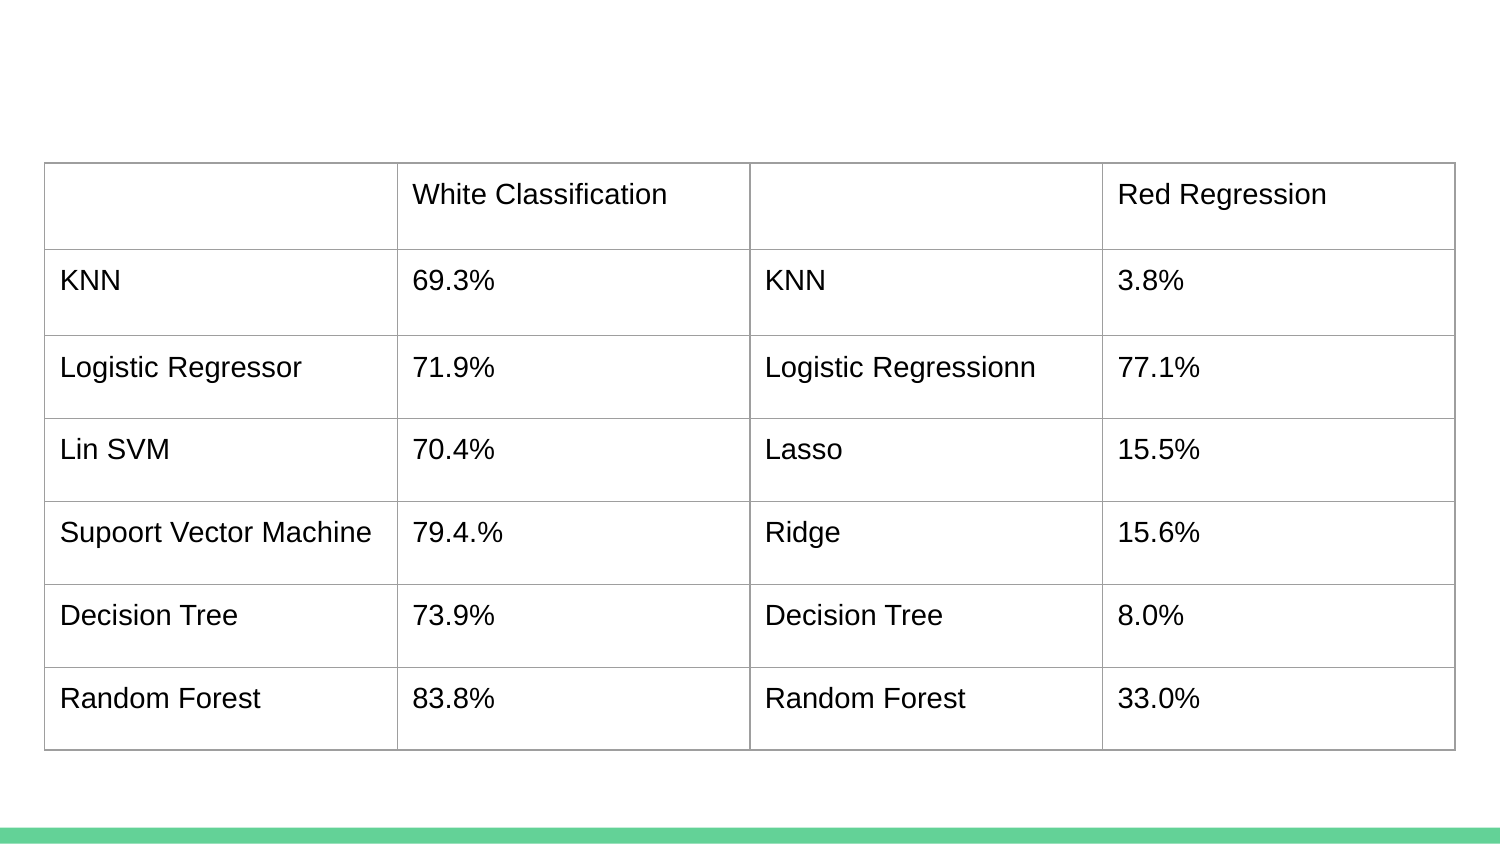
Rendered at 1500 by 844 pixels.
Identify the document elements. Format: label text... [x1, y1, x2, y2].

table_cell 77.1% [1103, 336, 1454, 418]
table_cell 70.4% [398, 419, 749, 501]
table_header [751, 164, 1102, 249]
table_cell 69.3% [398, 250, 749, 335]
table_cell Supoort Vector Machine [45, 502, 397, 584]
table_cell Lasso [751, 419, 1102, 501]
table_cell Random Forest [751, 668, 1102, 749]
table_cell 15.6% [1103, 502, 1454, 584]
table_cell KNN [45, 250, 397, 335]
table_cell Logistic Regressor [45, 336, 397, 418]
table_cell Decision Tree [45, 585, 397, 667]
table_header Red Regression [1103, 164, 1454, 249]
table_cell Random Forest [45, 668, 397, 749]
table_cell 71.9% [398, 336, 749, 418]
table_cell Decision Tree [751, 585, 1102, 667]
table_cell 33.0% [1103, 668, 1454, 749]
table_cell Ridge [751, 502, 1102, 584]
table_cell 3.8% [1103, 250, 1454, 335]
table_cell 15.5% [1103, 419, 1454, 501]
table_cell 83.8% [398, 668, 749, 749]
table_cell Lin SVM [45, 419, 397, 501]
table_cell Logistic Regressionn [751, 336, 1102, 418]
table_header [45, 164, 397, 249]
table_cell KNN [751, 250, 1102, 335]
table_cell 79.4.% [398, 502, 749, 584]
table_header White Classification [398, 164, 749, 249]
table_cell 73.9% [398, 585, 749, 667]
table_cell 8.0% [1103, 585, 1454, 667]
